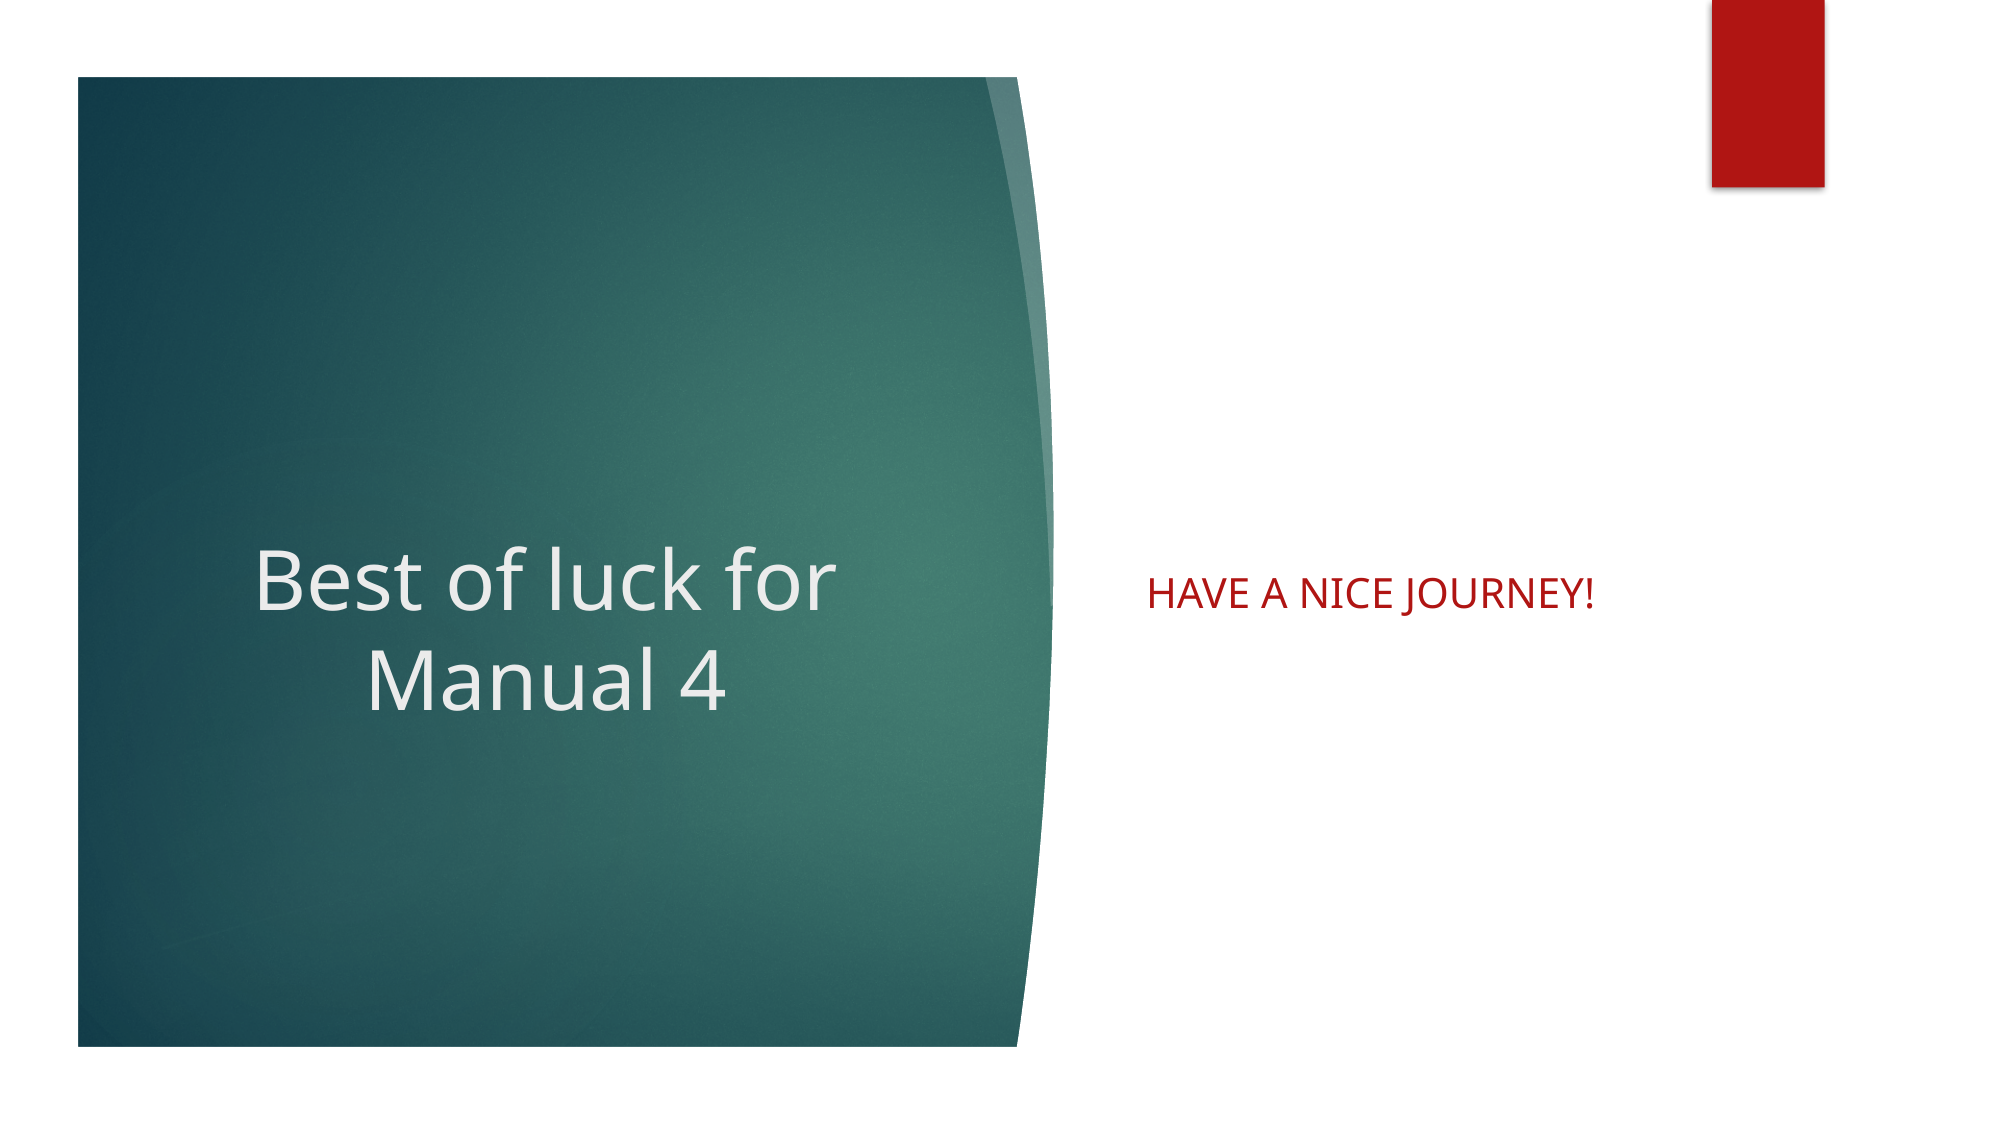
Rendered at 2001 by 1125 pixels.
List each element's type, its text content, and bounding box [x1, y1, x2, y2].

title Best of luck for Manual 4 [189, 439, 902, 815]
list Have A nice journey! [1131, 439, 1748, 815]
